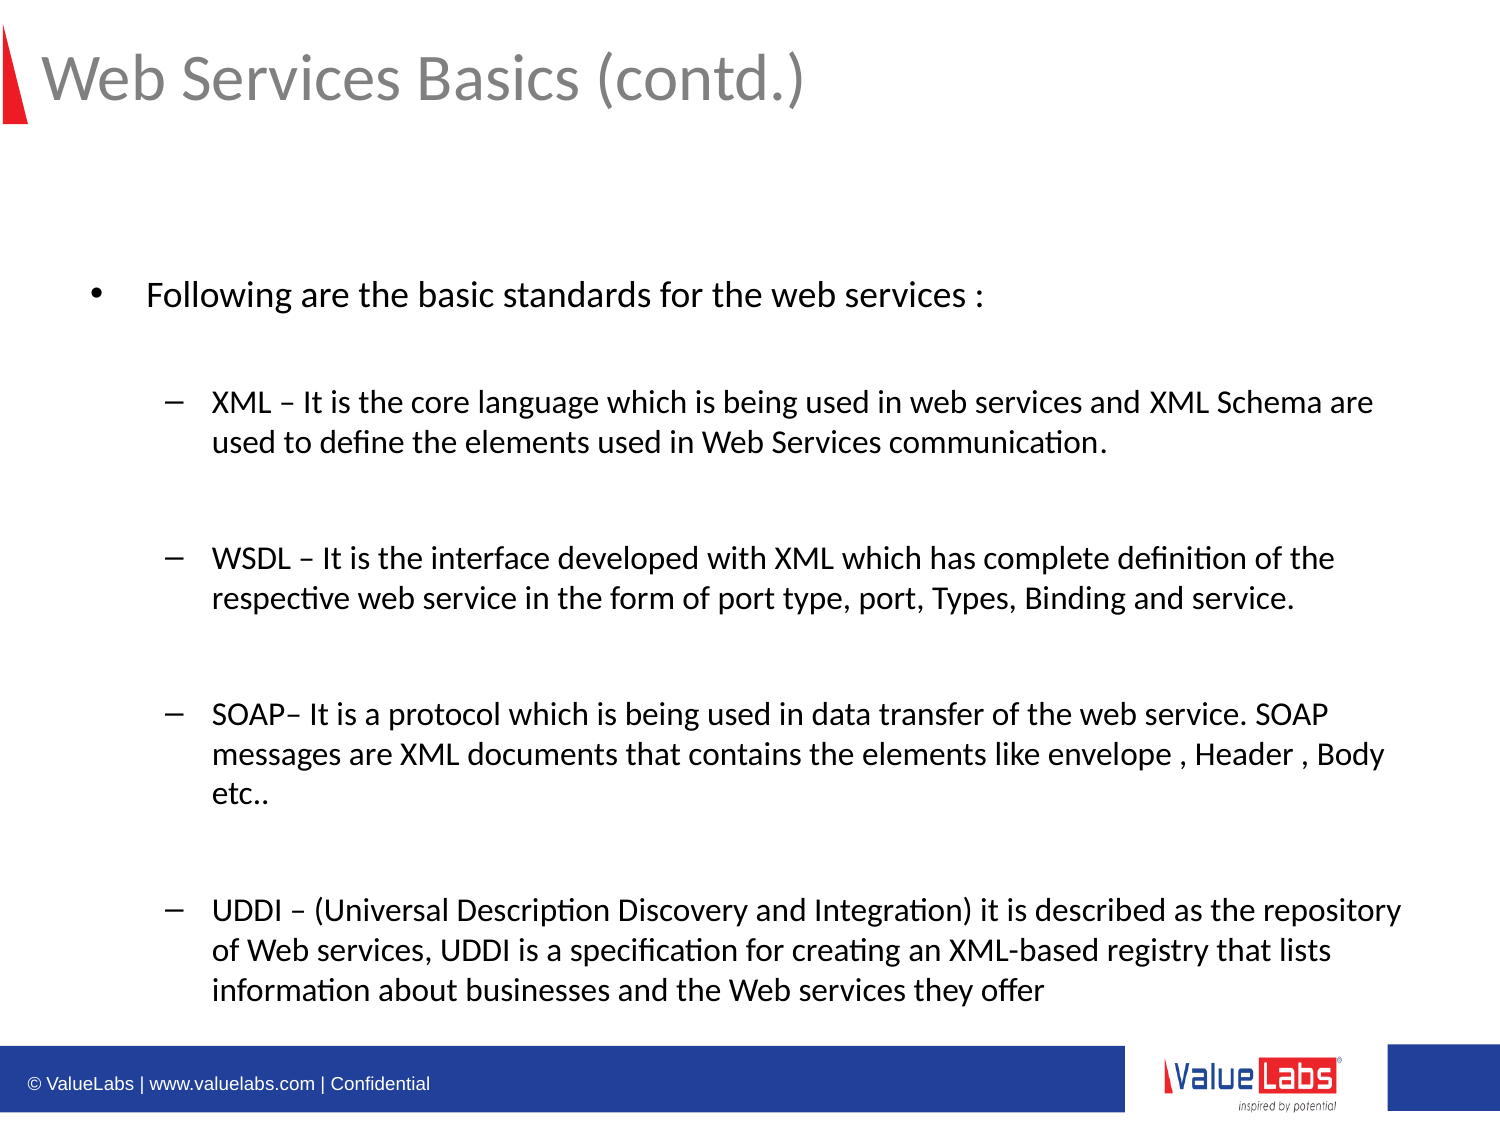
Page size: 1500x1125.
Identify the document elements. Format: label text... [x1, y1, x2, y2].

list Following are the basic standards for the web services : XML – It is the core language which is being used in web services and XML Schema are used to define the elements used in Web Services communication. WSDL – It is the interface developed with XML which has complete definition of the respective web service in the form of port type, port, Types, Binding and service. SOAP– It is a protocol which is being used in data transfer of the web service. SOAP messages are XML documents that contains the elements like envelope , Header , Body etc.. UDDI – (Universal Description Discovery and Integration) it is described as the repository of Web services, UDDI is a specification for creating an XML-based registry that lists information about businesses and the Web services they offer [75, 262, 1425, 1005]
title Web Services Basics (contd.) [26, 0, 1376, 153]
picture [1162, 1054, 1343, 1113]
